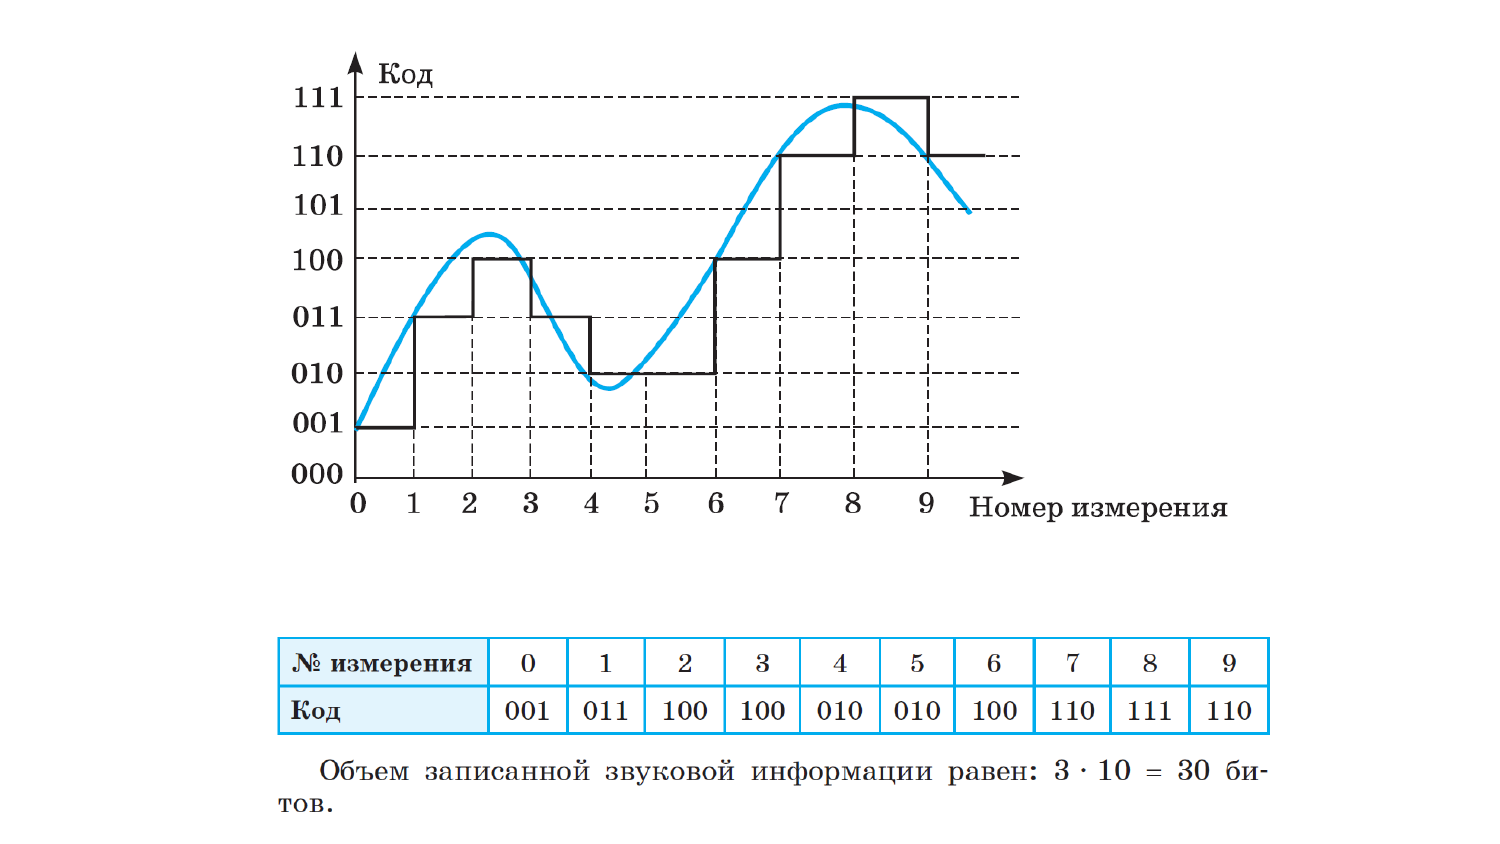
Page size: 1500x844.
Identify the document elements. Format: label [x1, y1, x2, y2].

picture [265, 19, 1241, 535]
picture [241, 622, 1288, 825]
